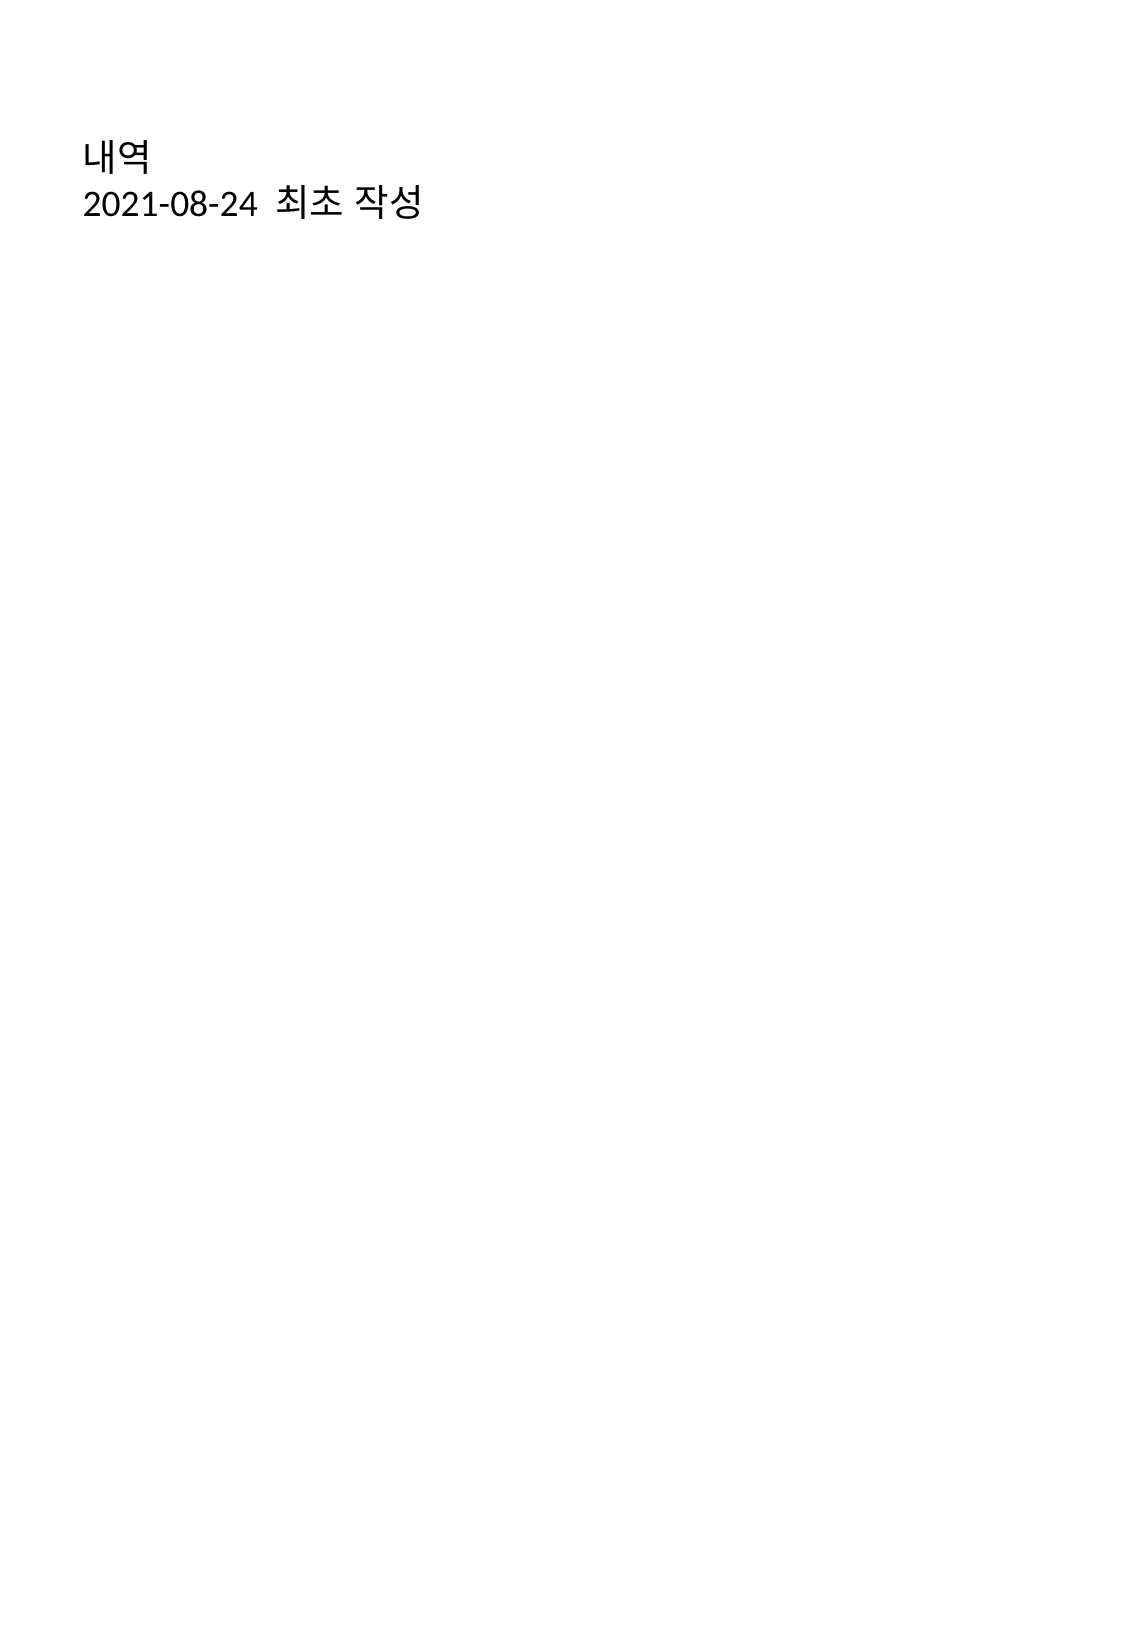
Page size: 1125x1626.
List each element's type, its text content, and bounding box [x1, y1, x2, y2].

text_box 내역 2021-08-24 최초 작성 [68, 127, 439, 232]
